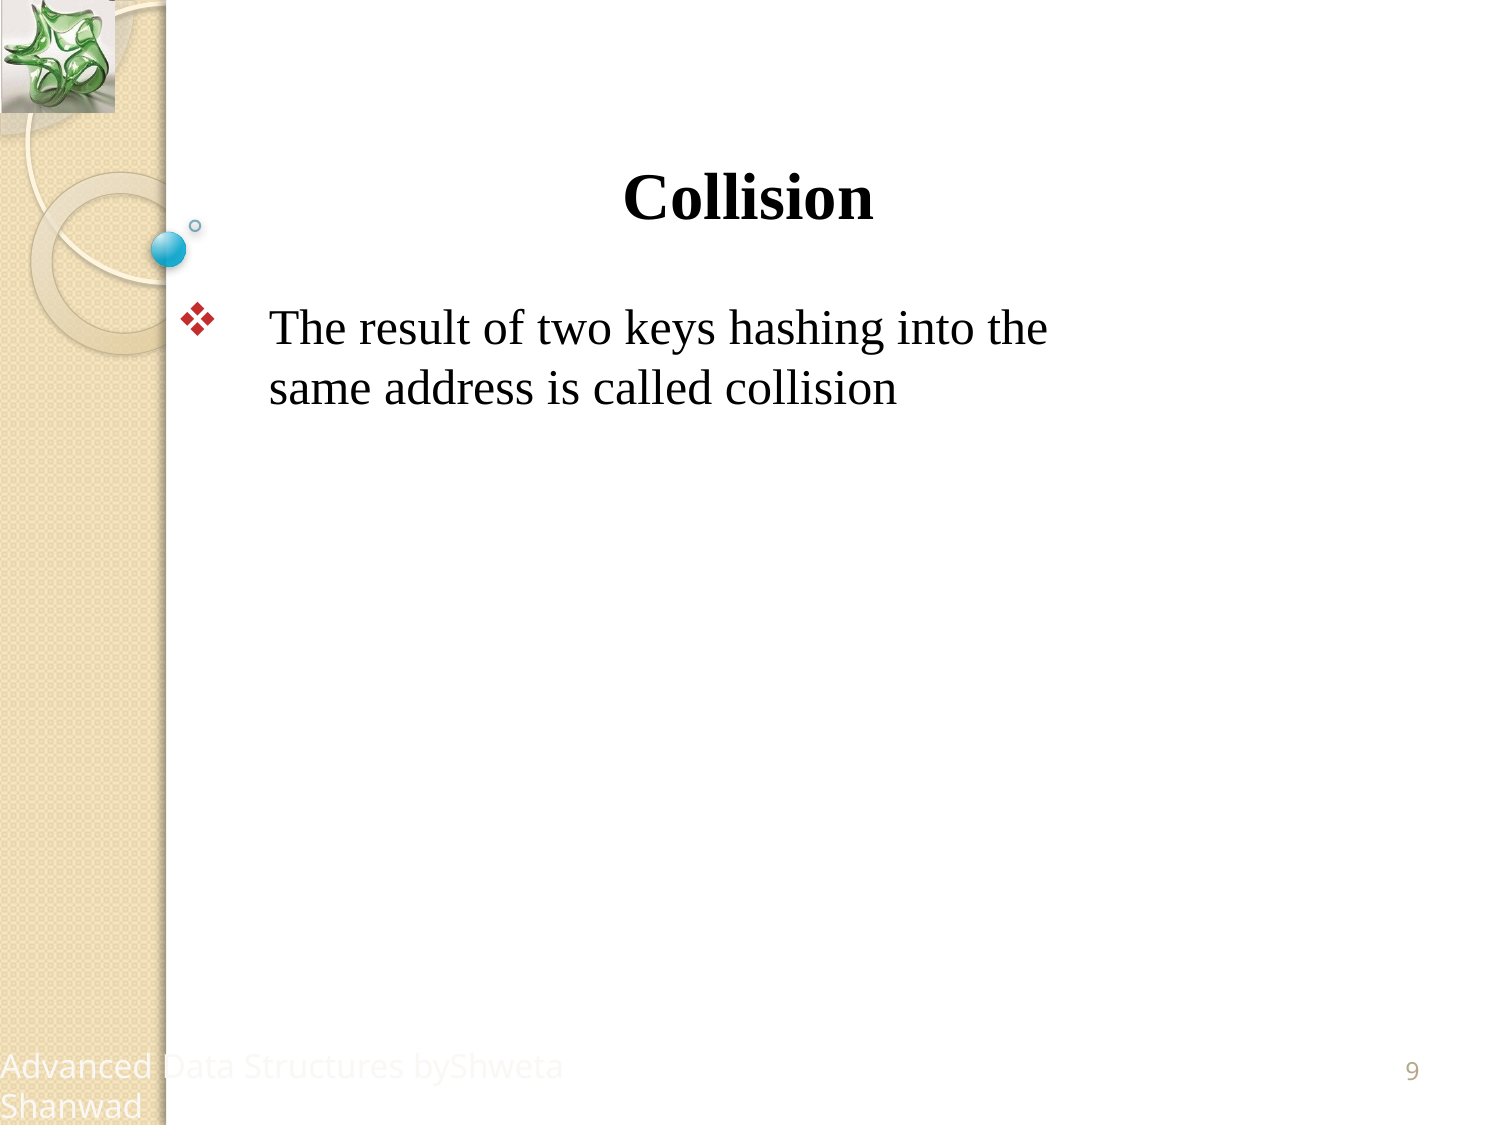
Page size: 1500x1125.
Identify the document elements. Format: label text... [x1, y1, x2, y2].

slide_number 9 [1350, 1037, 1475, 1098]
picture [0, 0, 116, 113]
text_box Collision [74, 45, 1425, 233]
text_box The result of two keys hashing into the same address is called collision [0, 287, 1163, 638]
